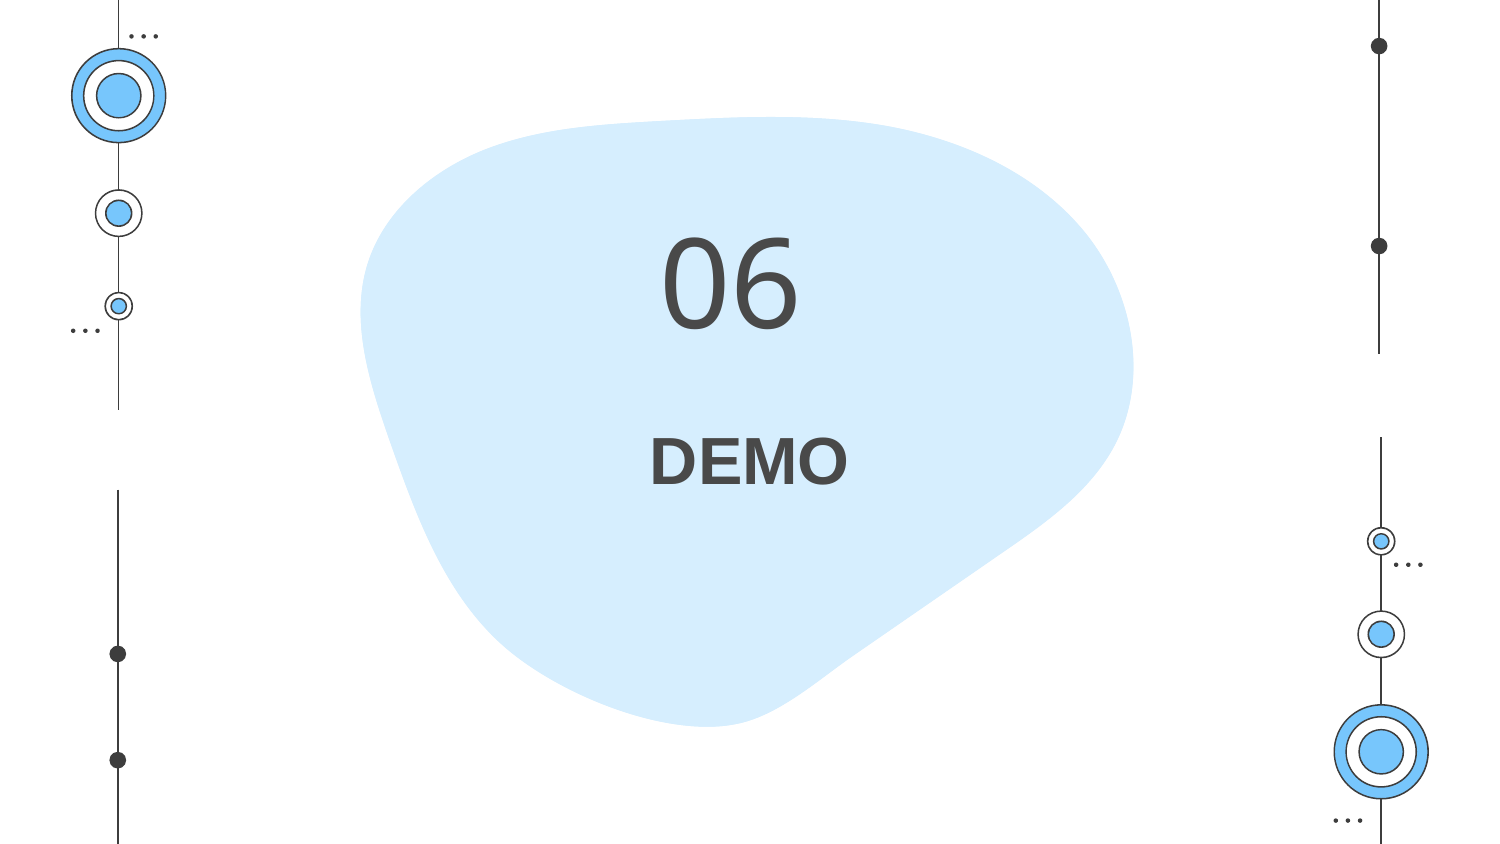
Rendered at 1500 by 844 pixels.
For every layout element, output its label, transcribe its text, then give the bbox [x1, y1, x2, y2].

title 06 [487, 190, 975, 366]
title DEMO [351, 294, 1149, 621]
